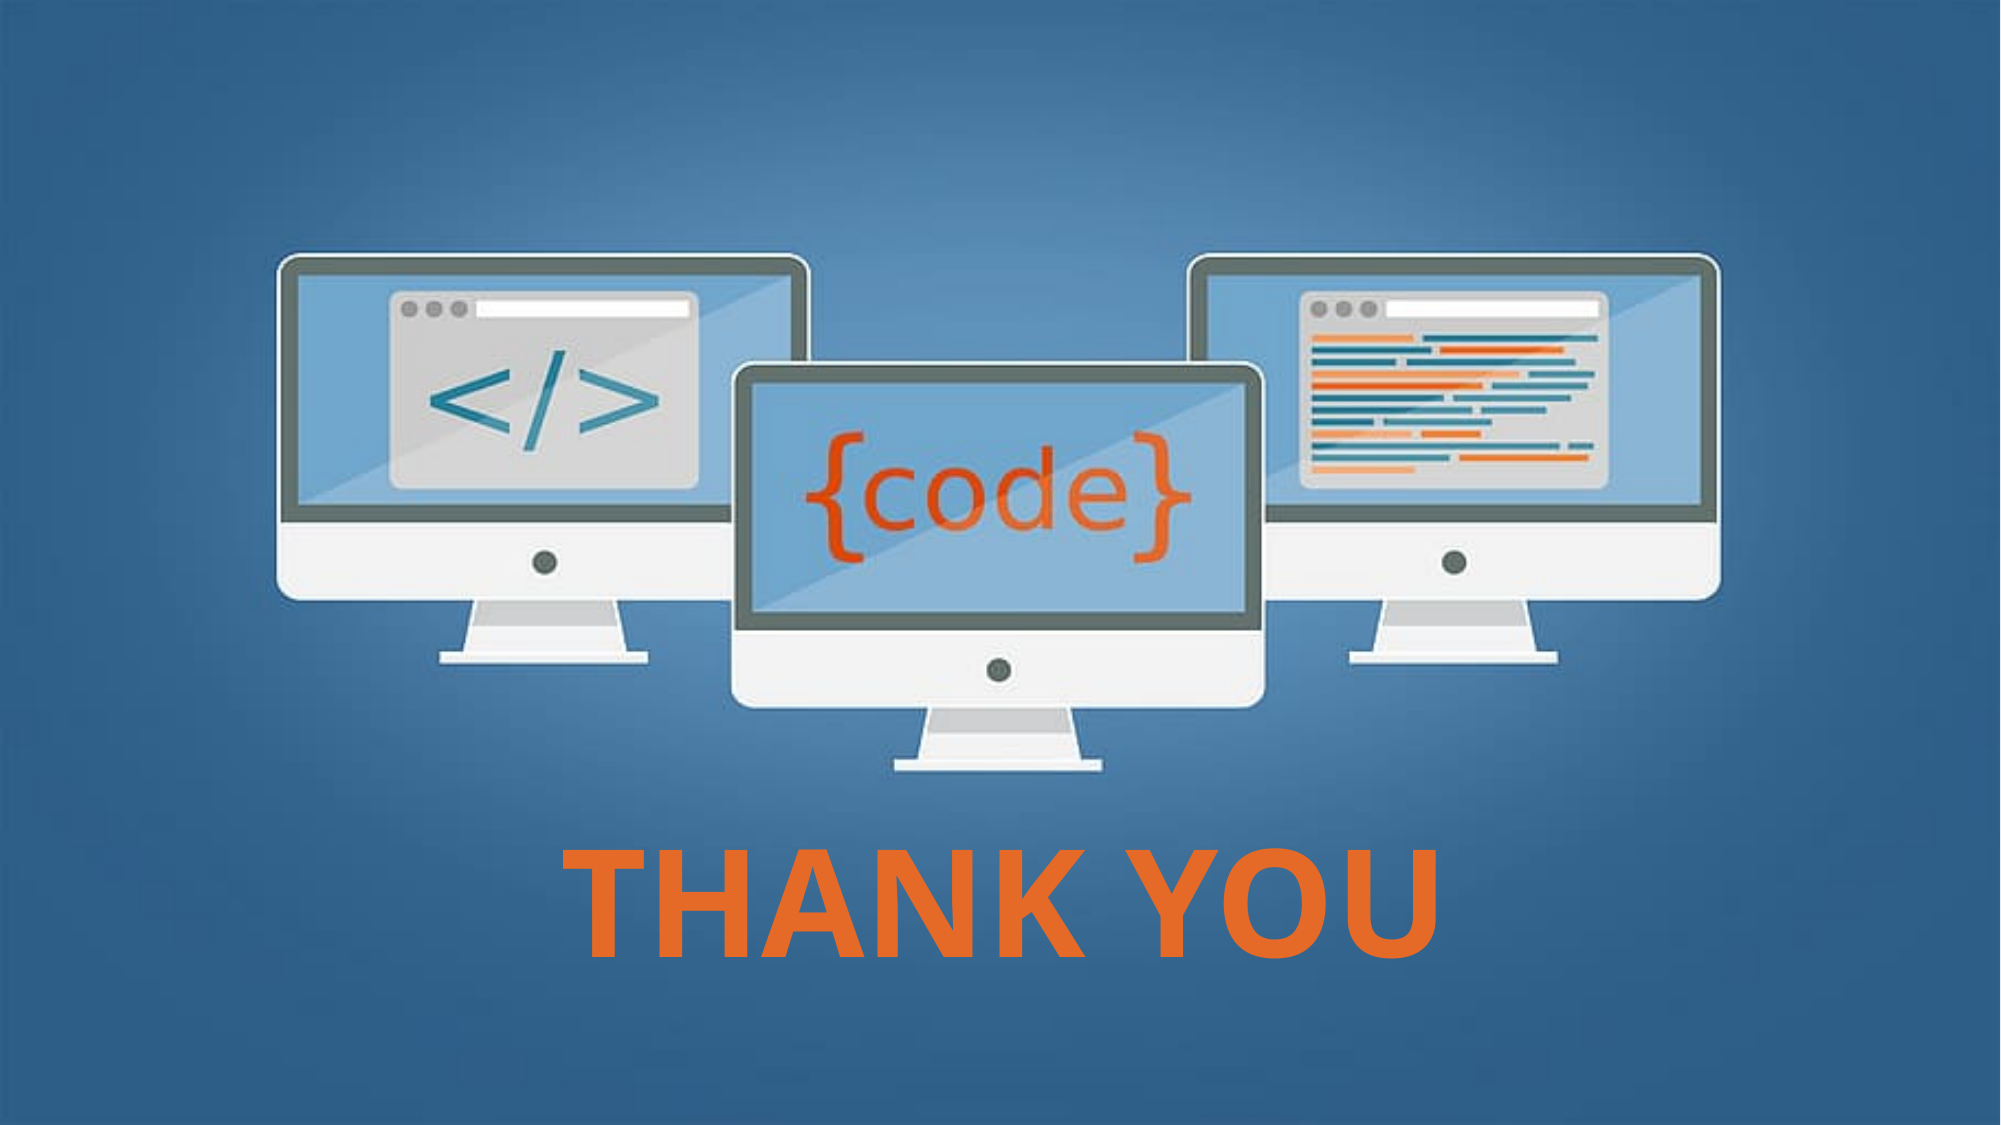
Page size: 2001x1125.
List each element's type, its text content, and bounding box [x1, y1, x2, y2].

title THANK YOU [142, 800, 1868, 1019]
picture [0, 0, 2001, 1125]
